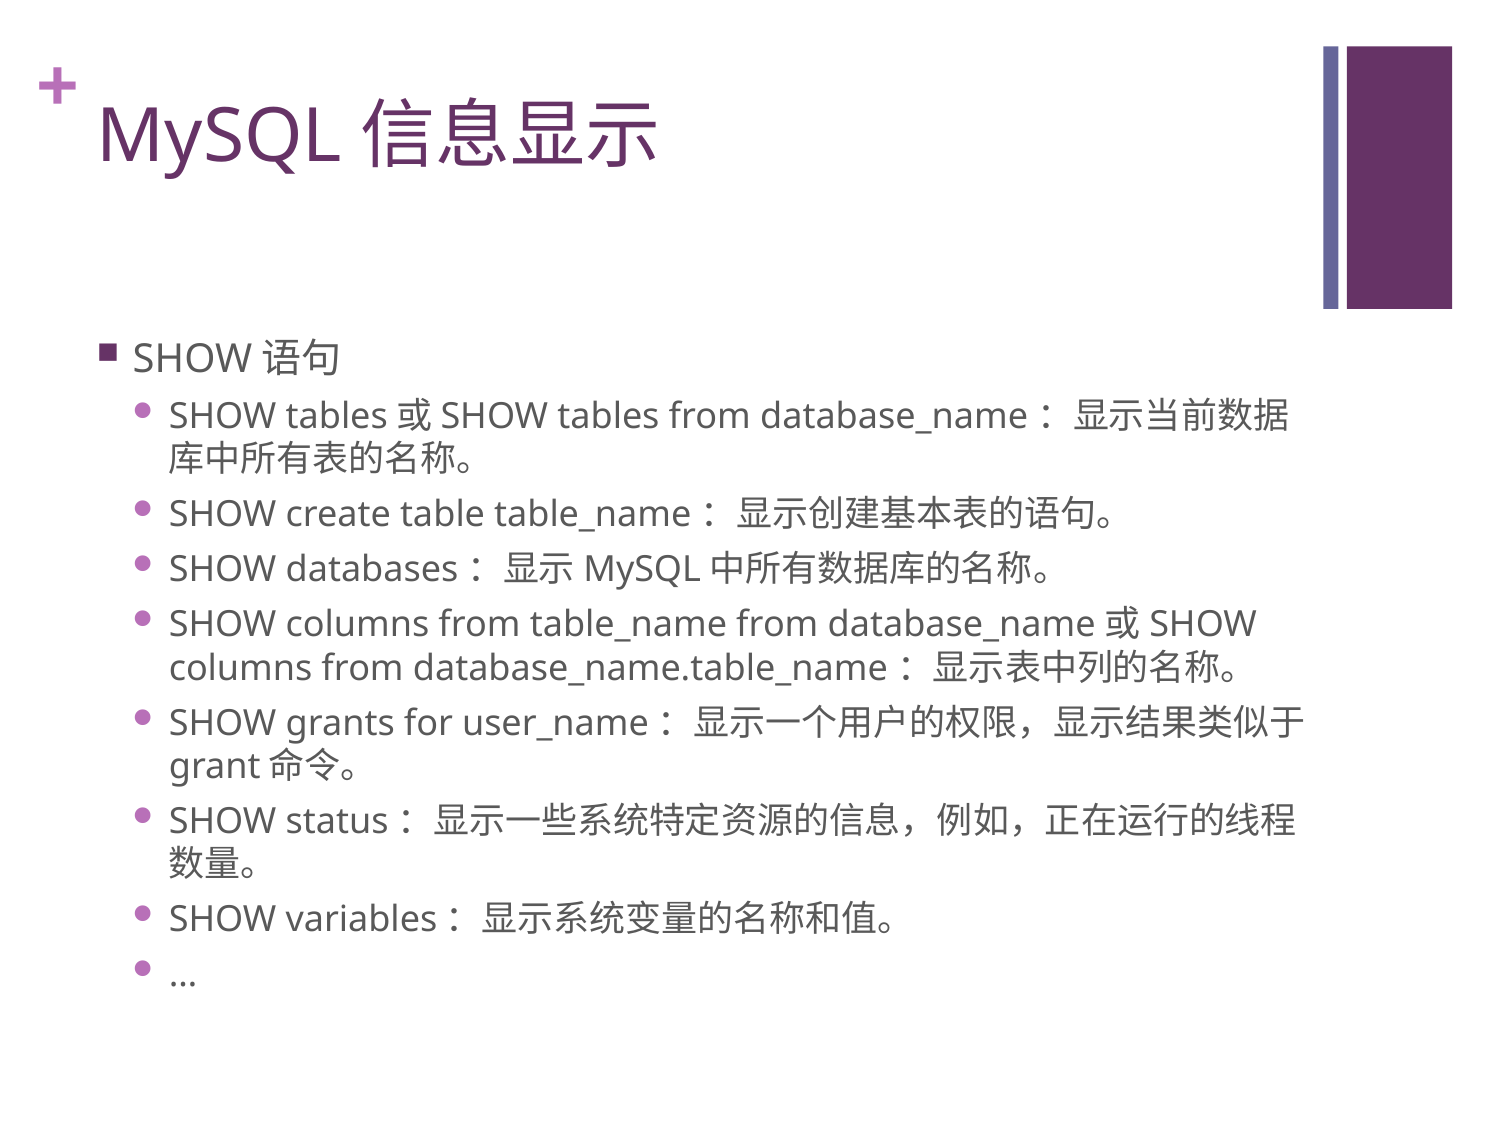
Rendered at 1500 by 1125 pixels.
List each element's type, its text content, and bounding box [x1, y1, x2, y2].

title MySQL信息显示 [81, 79, 1322, 263]
list SHOW语句 SHOW tables或SHOW tables from database_name：显示当前数据库中所有表的名称。 SHOW create table table_name：显示创建基本表的语句。 SHOW databases：显示MySQL中所有数据库的名称。 SHOW columns from table_name from database_name或SHOW columns from database_name.table_name：显示表中列的名称。 SHOW grants for user_name：显示一个用户的权限，显示结果类似于grant命令。 SHOW status：显示一些系统特定资源的信息，例如，正在运行的线程数量。 SHOW variables：显示系统变量的名称和值。 … [81, 324, 1322, 1005]
